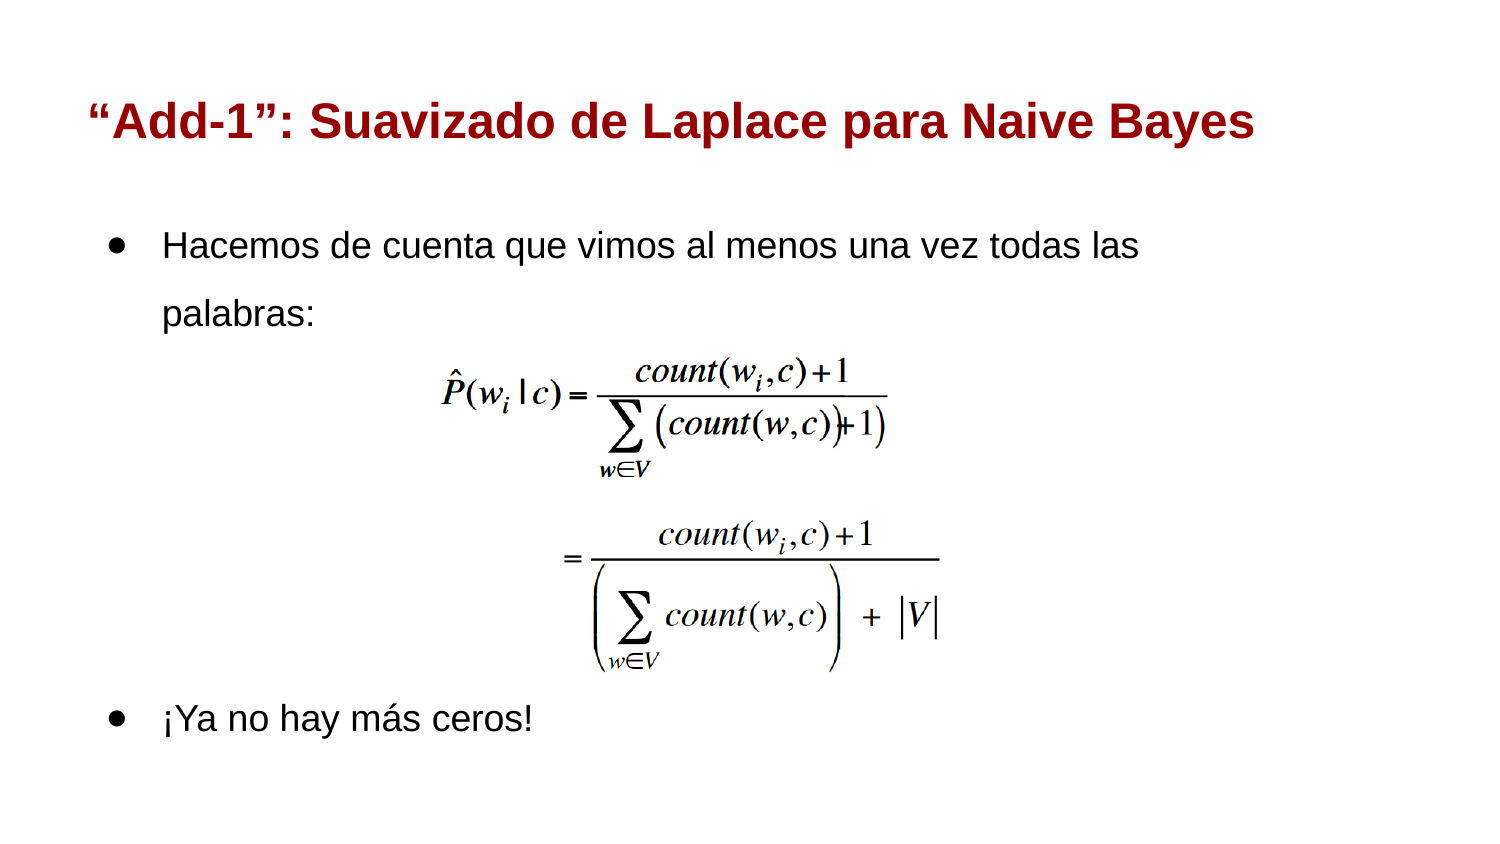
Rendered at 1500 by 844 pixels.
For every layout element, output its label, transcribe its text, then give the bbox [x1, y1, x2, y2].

text_box “Add-1”: Suavizado de Laplace para Naive Bayes Hacemos de cuenta que vimos al menos una vez todas las palabras: ¡Ya no hay más ceros! [71, 43, 1315, 801]
picture [426, 336, 960, 702]
